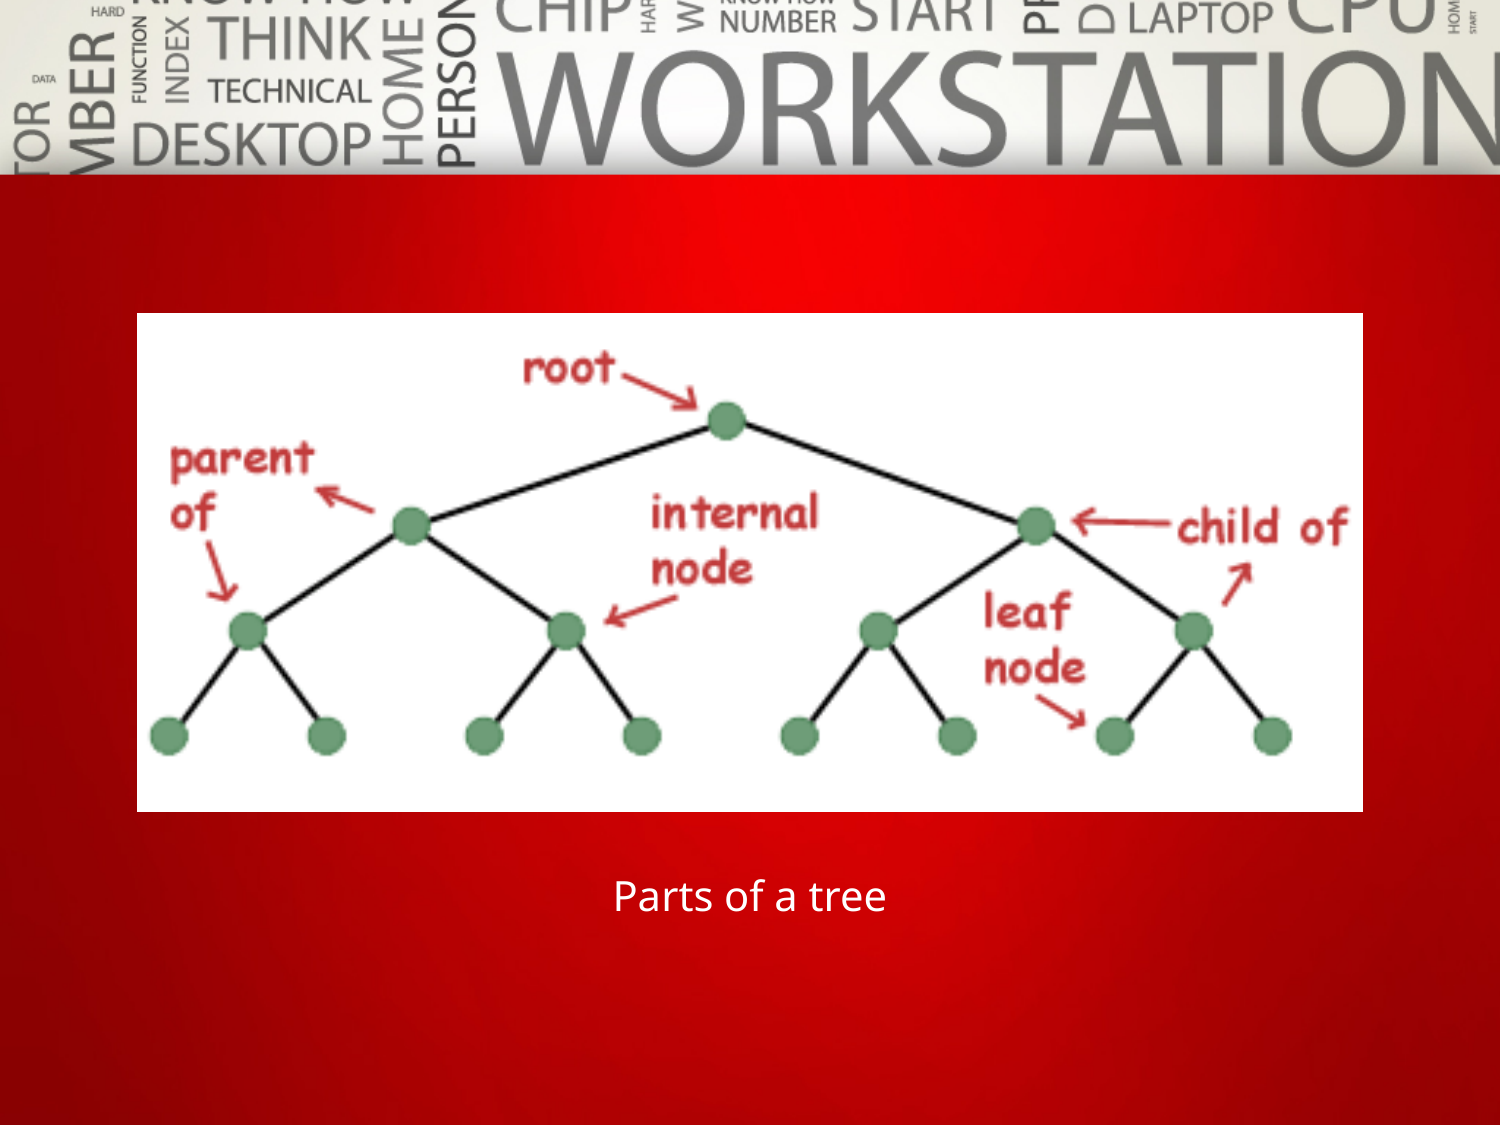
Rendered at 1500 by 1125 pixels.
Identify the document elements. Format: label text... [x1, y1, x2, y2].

text_box Parts of a tree [597, 862, 903, 928]
picture [0, 0, 1500, 1125]
